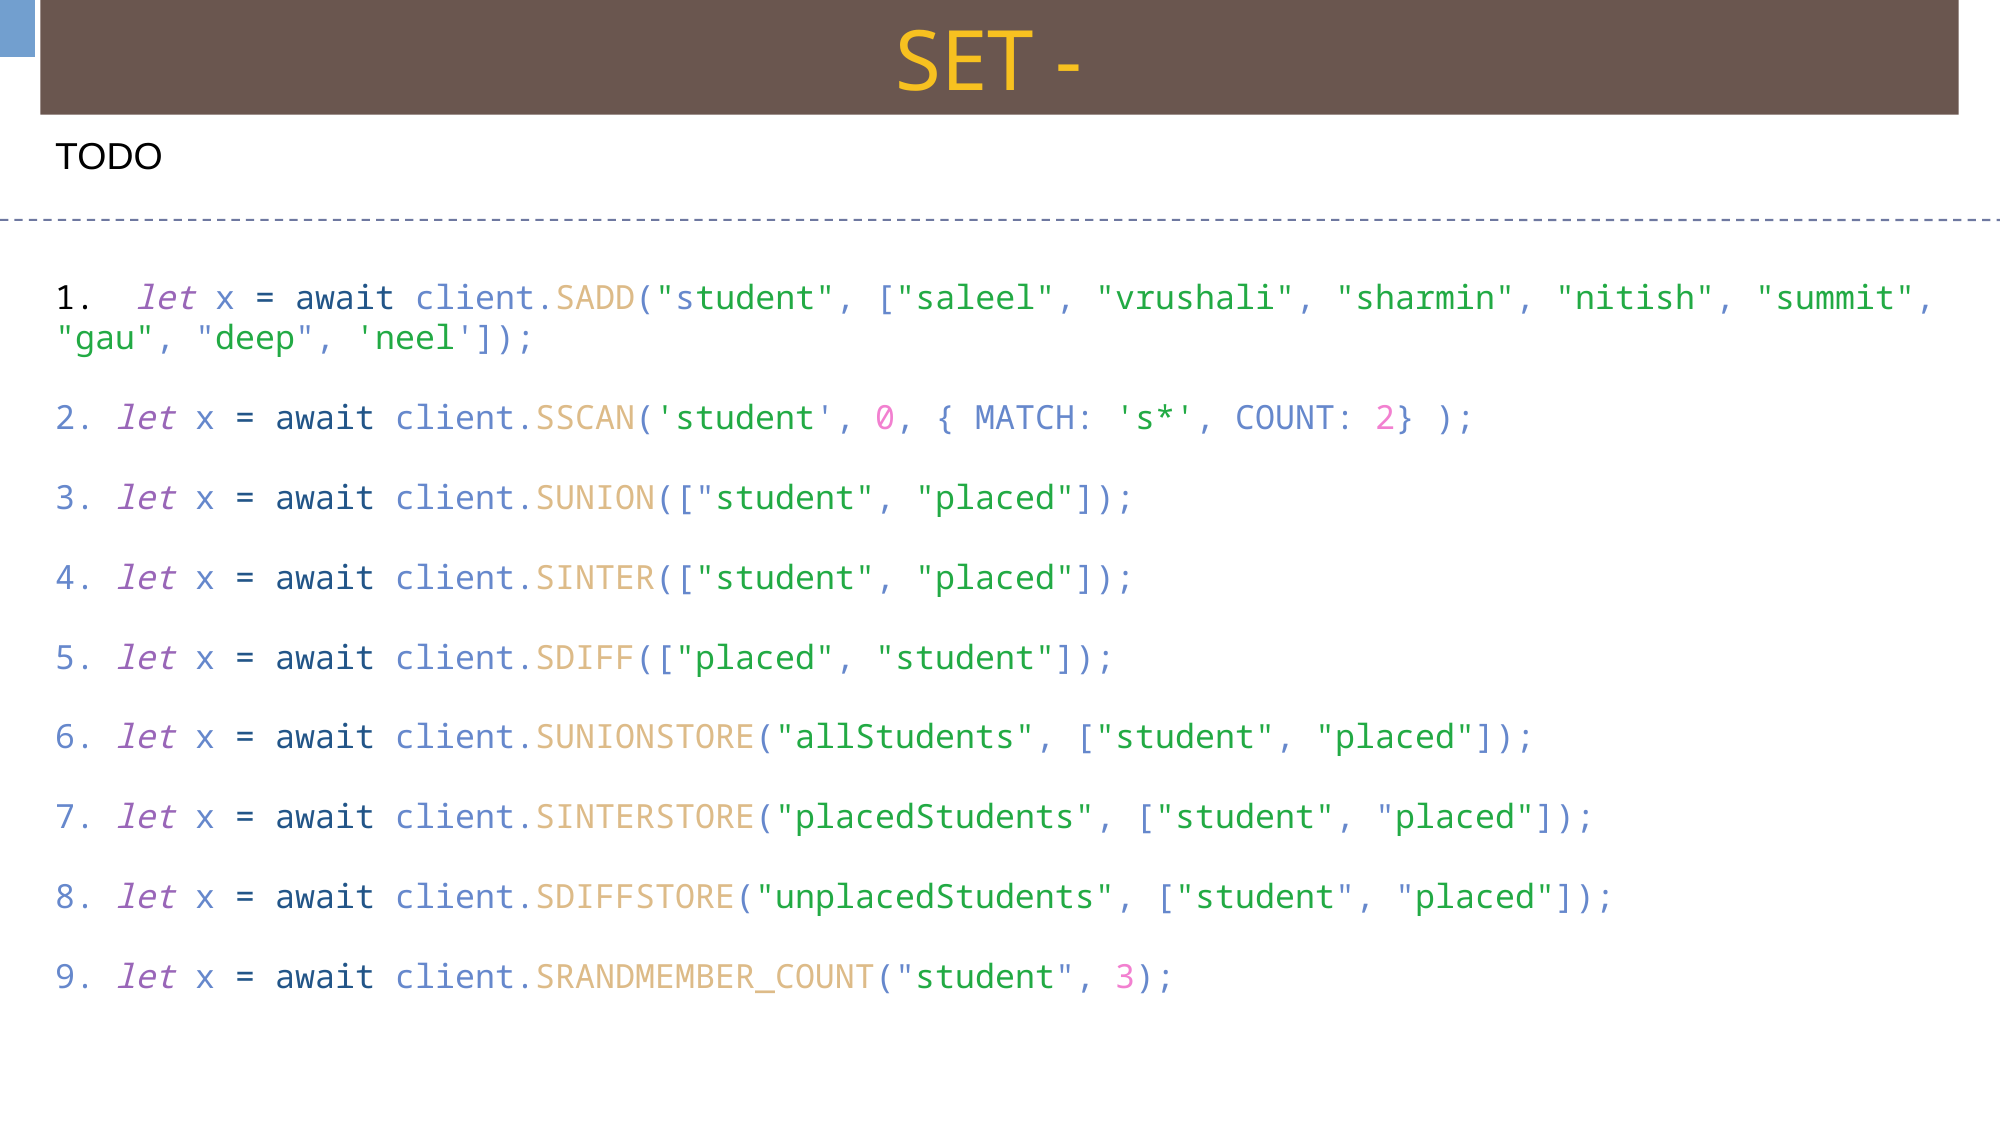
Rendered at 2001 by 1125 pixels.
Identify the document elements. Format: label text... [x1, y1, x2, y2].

text_box 1. let x = await client.SADD("student", ["saleel", "vrushali", "sharmin", "nitish", "summit", "gau", "deep", 'neel']); 2. let x = await client.SSCAN('student', 0, { MATCH: 's*', COUNT: 2} ); 3. let x = await client.SUNION(["student", "placed"]); 4. let x = await client.SINTER(["student", "placed"]); 5. let x = await client.SDIFF(["placed", "student"]); 6. let x = await client.SUNIONSTORE("allStudents", ["student", "placed"]); 7. let x = await client.SINTERSTORE("placedStudents", ["student", "placed"]); 8. let x = await client.SDIFFSTORE("unplacedStudents", ["student", "placed"]); 9. let x = await client.SRANDMEMBER_COUNT("student", 3); [40, 269, 1959, 1003]
text_box TODO [40, 124, 1959, 185]
text_box SET - [40, 0, 1959, 115]
